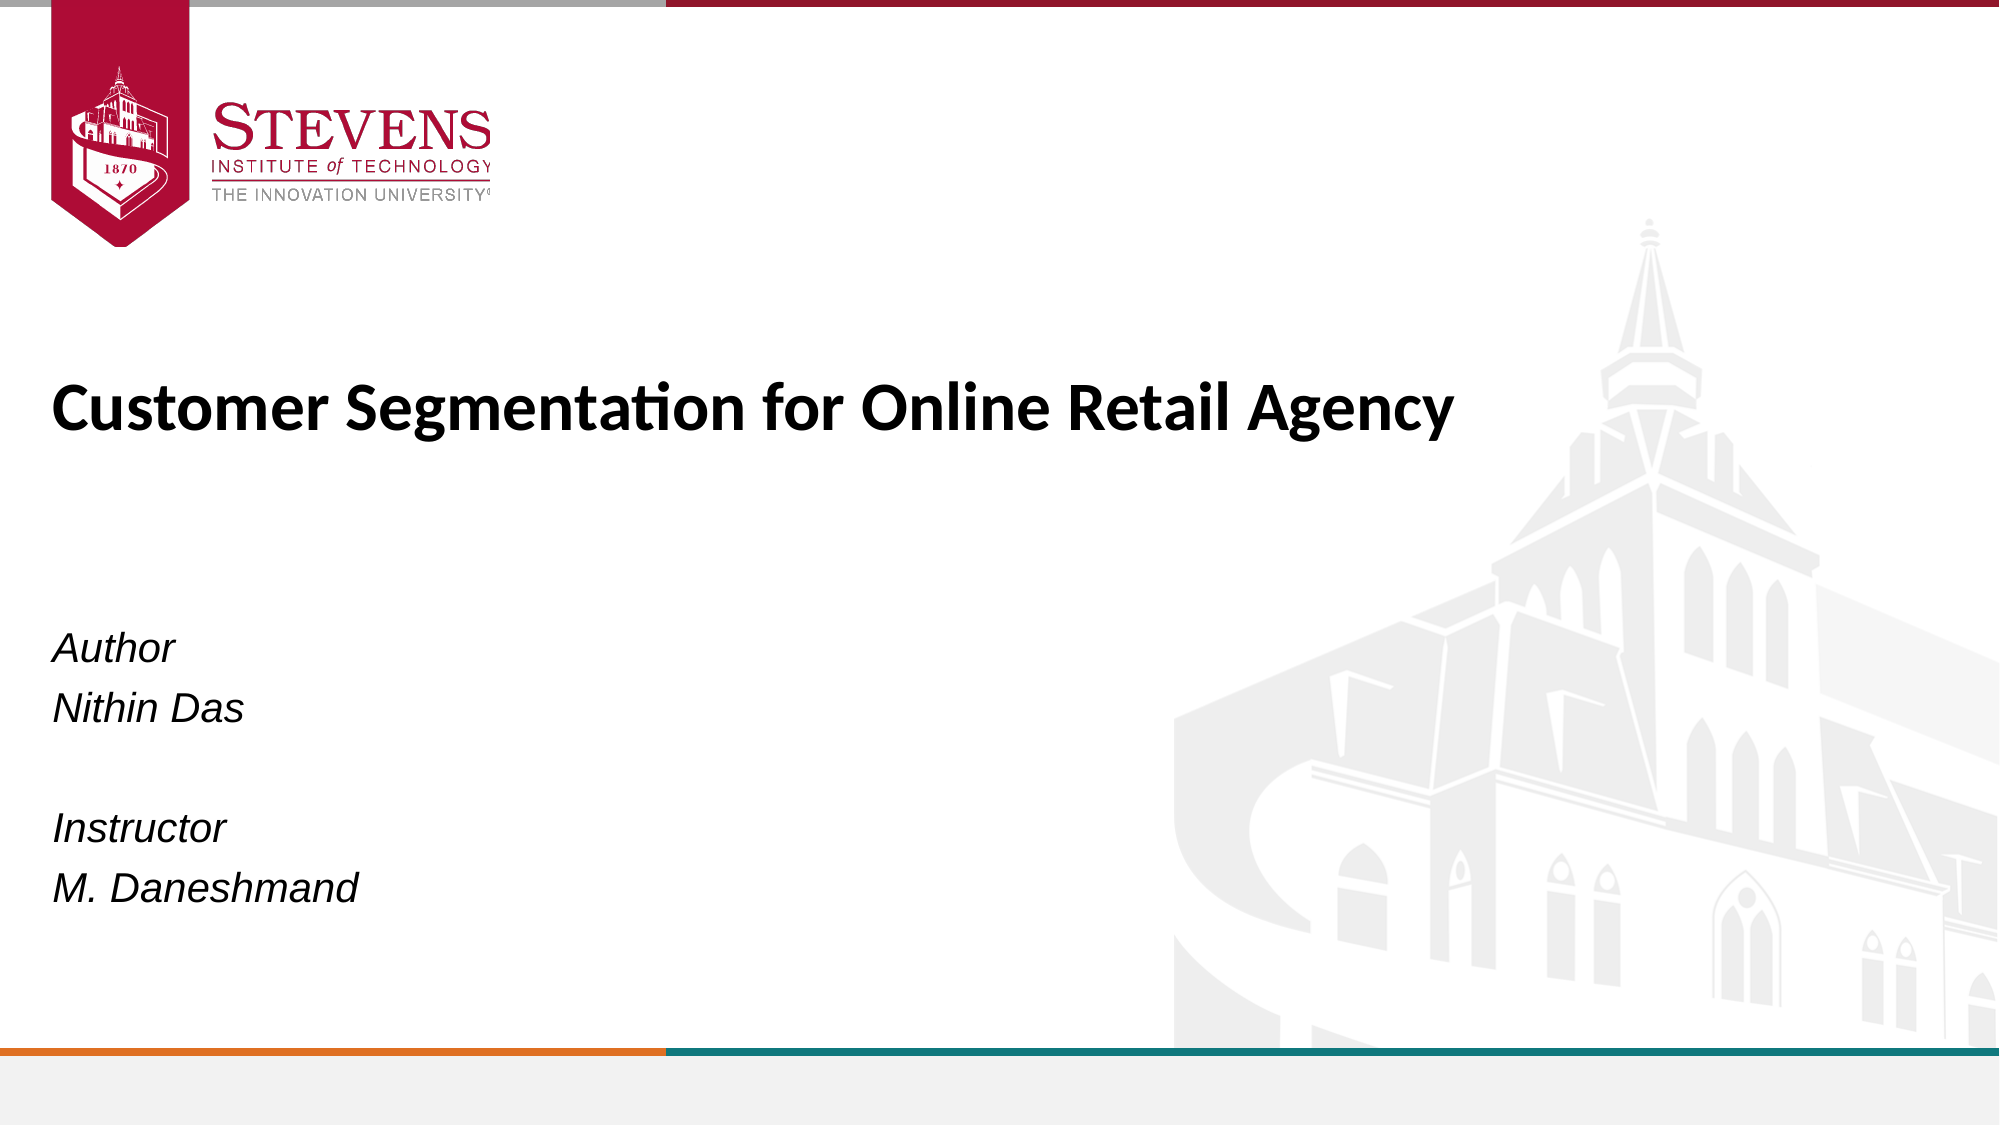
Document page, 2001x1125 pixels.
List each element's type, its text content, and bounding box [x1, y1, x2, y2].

list Customer Segmentation for Online Retail Agency [37, 353, 1596, 554]
picture [1146, 196, 2000, 1050]
picture [51, 0, 490, 247]
list Author Nithin Das Instructor M. Daneshmand [37, 603, 1188, 994]
